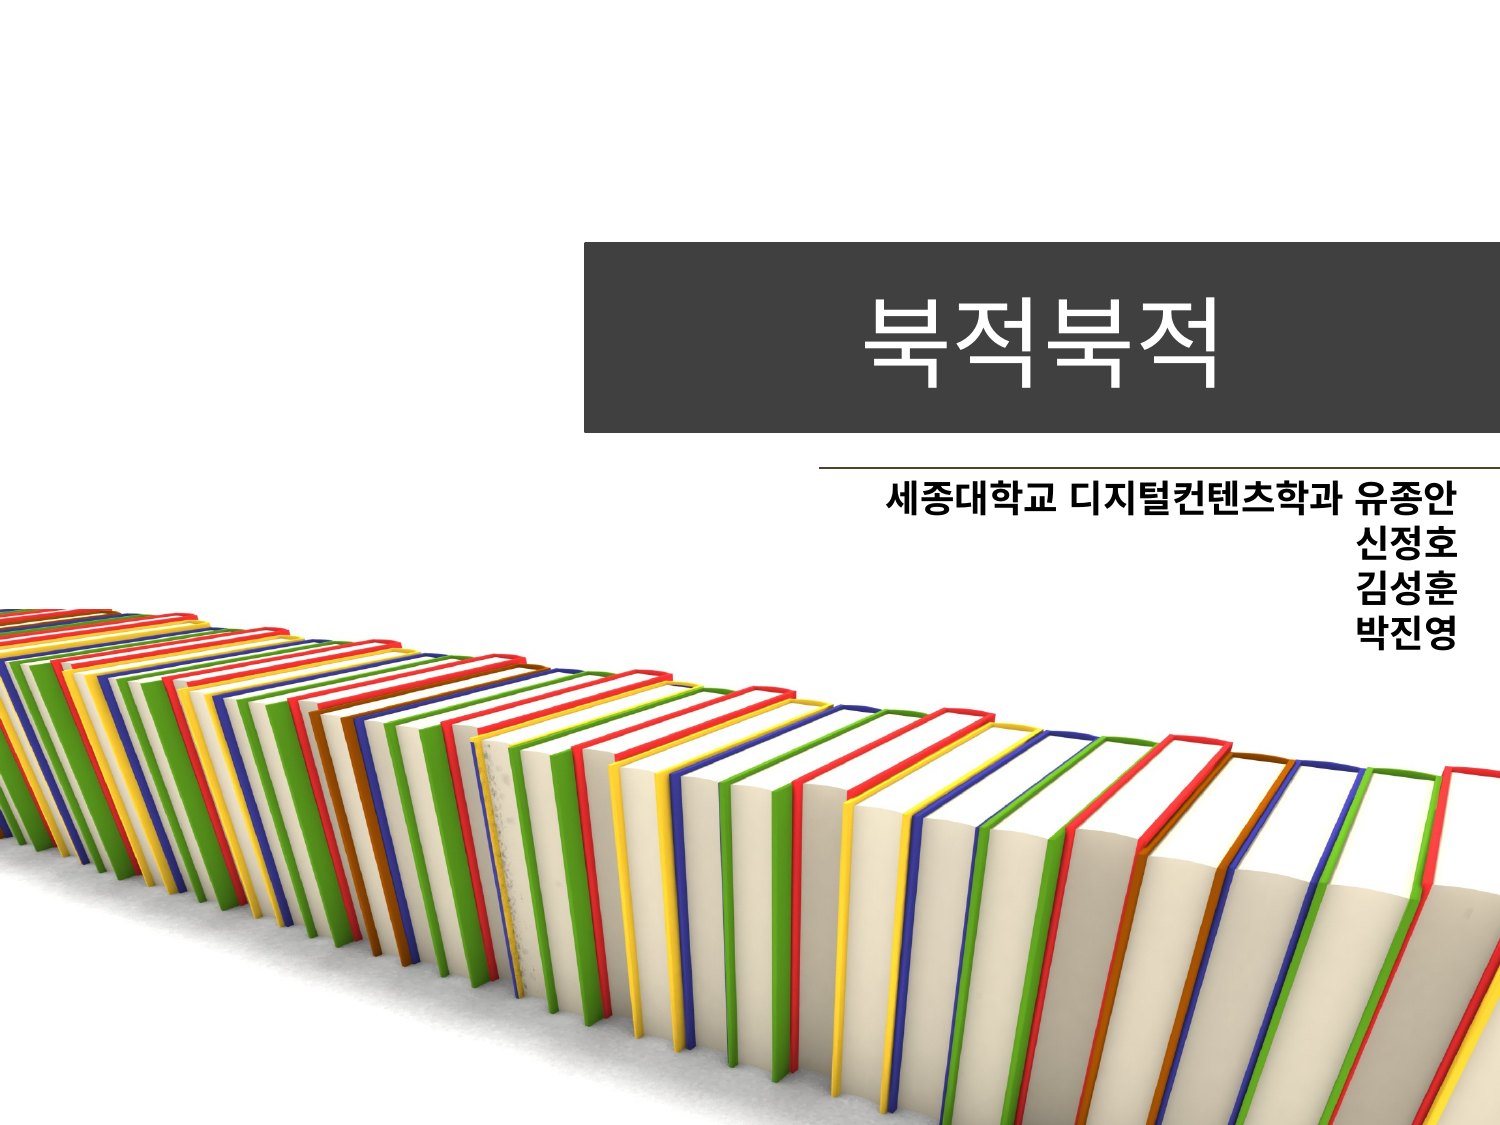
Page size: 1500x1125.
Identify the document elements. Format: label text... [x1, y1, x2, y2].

text_box 북적북적 [845, 273, 1243, 408]
picture [0, 609, 1500, 1125]
text_box 세종대학교 디지털컨텐츠학과 유종안 신정호 김성훈 박진영 [870, 476, 1474, 608]
text_box [582, 241, 1500, 434]
